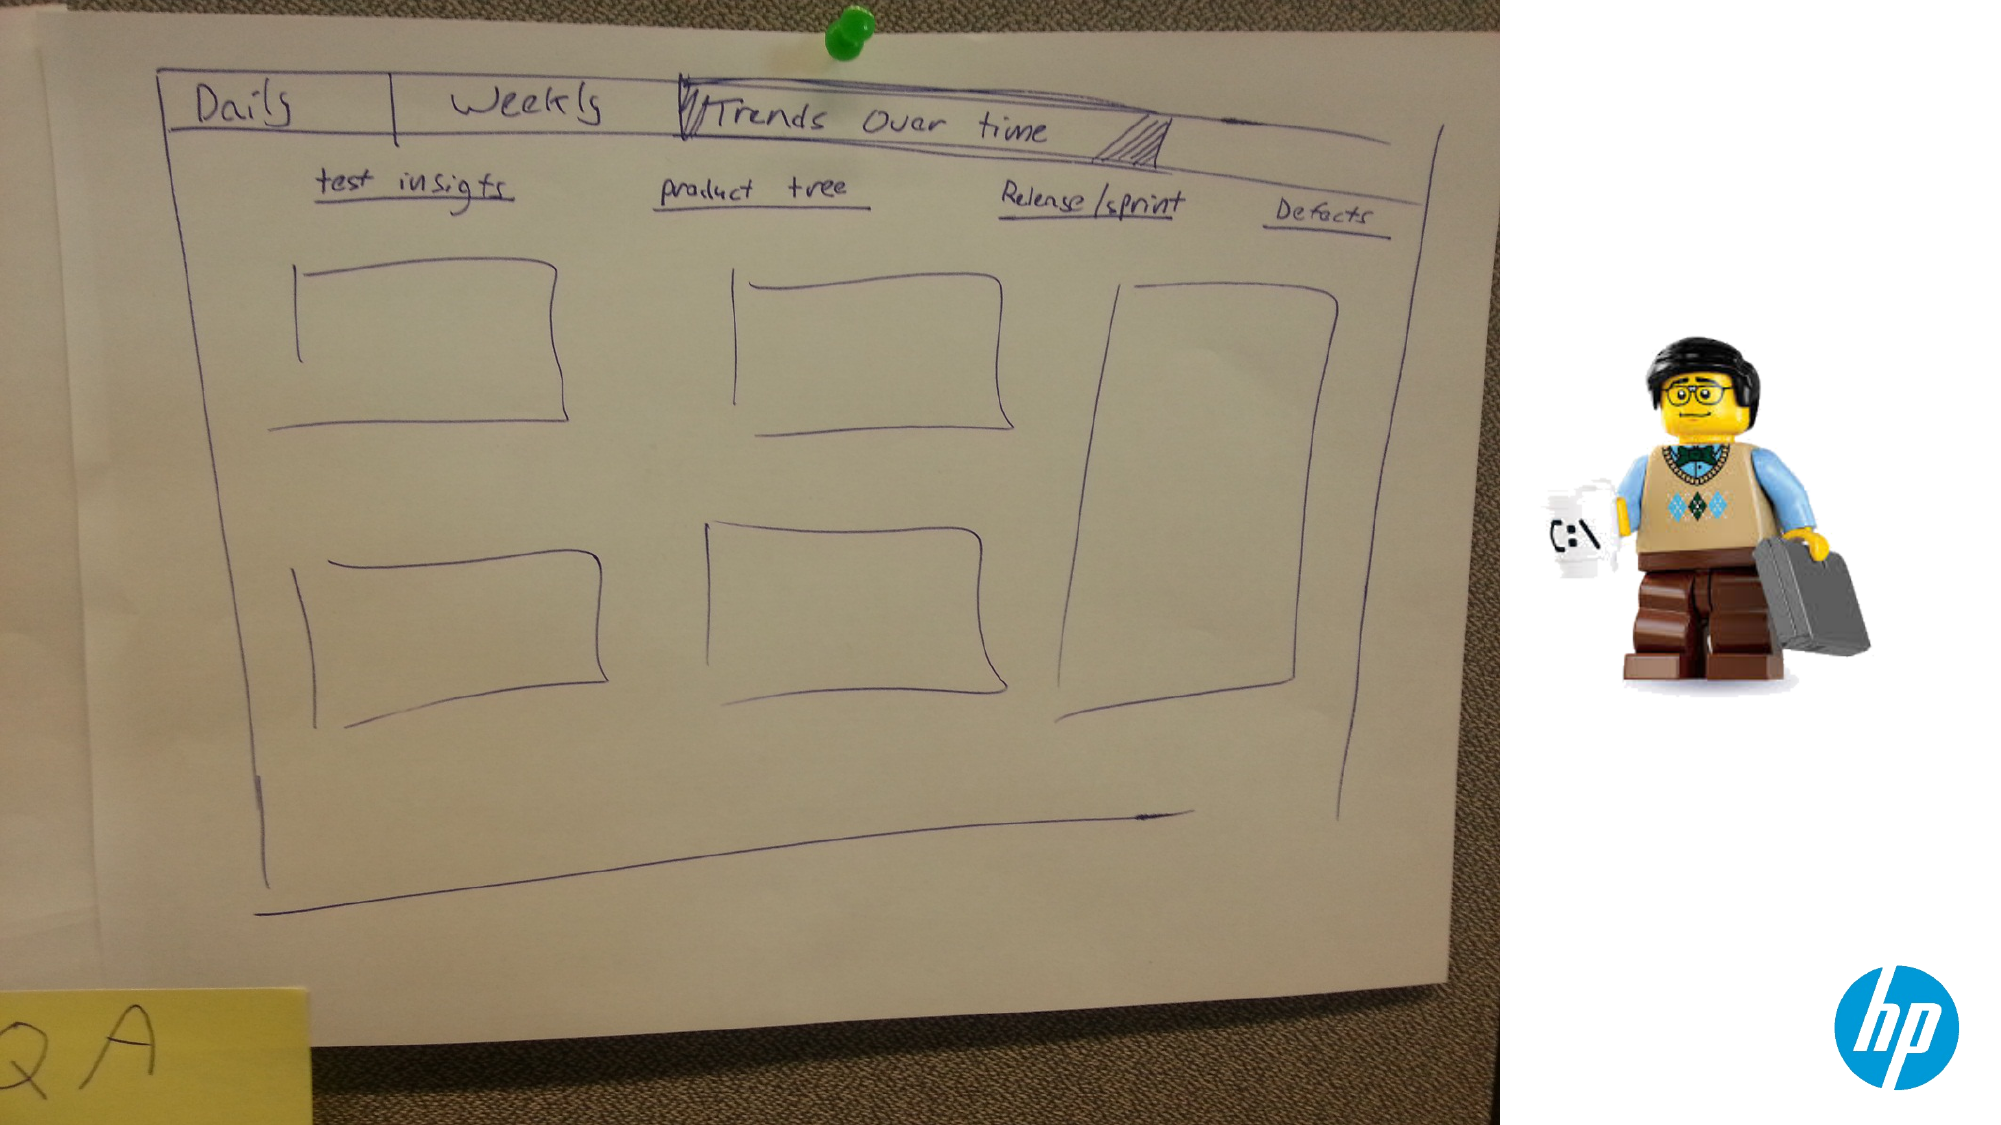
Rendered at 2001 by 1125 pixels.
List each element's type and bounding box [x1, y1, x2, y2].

picture [1527, 292, 1890, 719]
picture [1830, 961, 1964, 1094]
picture [0, 0, 1500, 1125]
